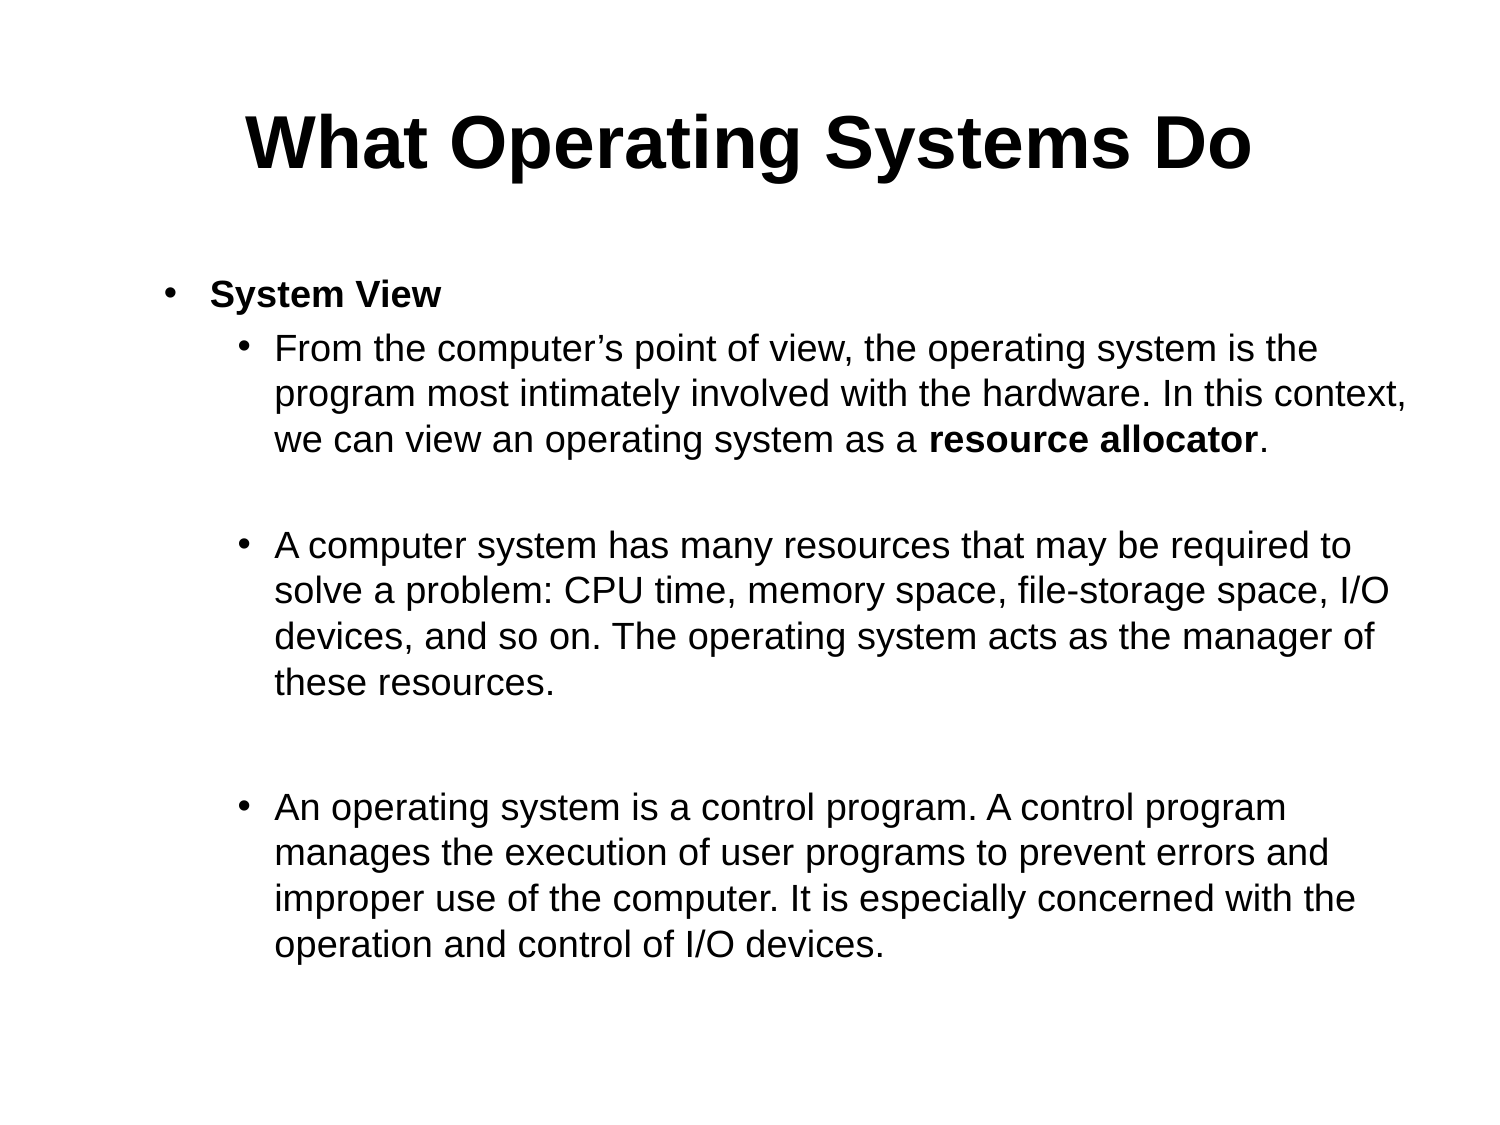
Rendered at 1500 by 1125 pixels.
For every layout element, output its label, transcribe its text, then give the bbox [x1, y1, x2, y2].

title What Operating Systems Do [75, 45, 1425, 233]
list System View From the computer’s point of view, the operating system is the program most intimately involved with the hardware. In this context, we can view an operating system as a resource allocator. A computer system has many resources that may be required to solve a problem: CPU time, memory space, file-storage space, I/O devices, and so on. The operating system acts as the manager of these resources. An operating system is a control program. A control program manages the execution of user programs to prevent errors and improper use of the computer. It is especially concerned with the operation and control of I/O devices. [75, 262, 1425, 1005]
